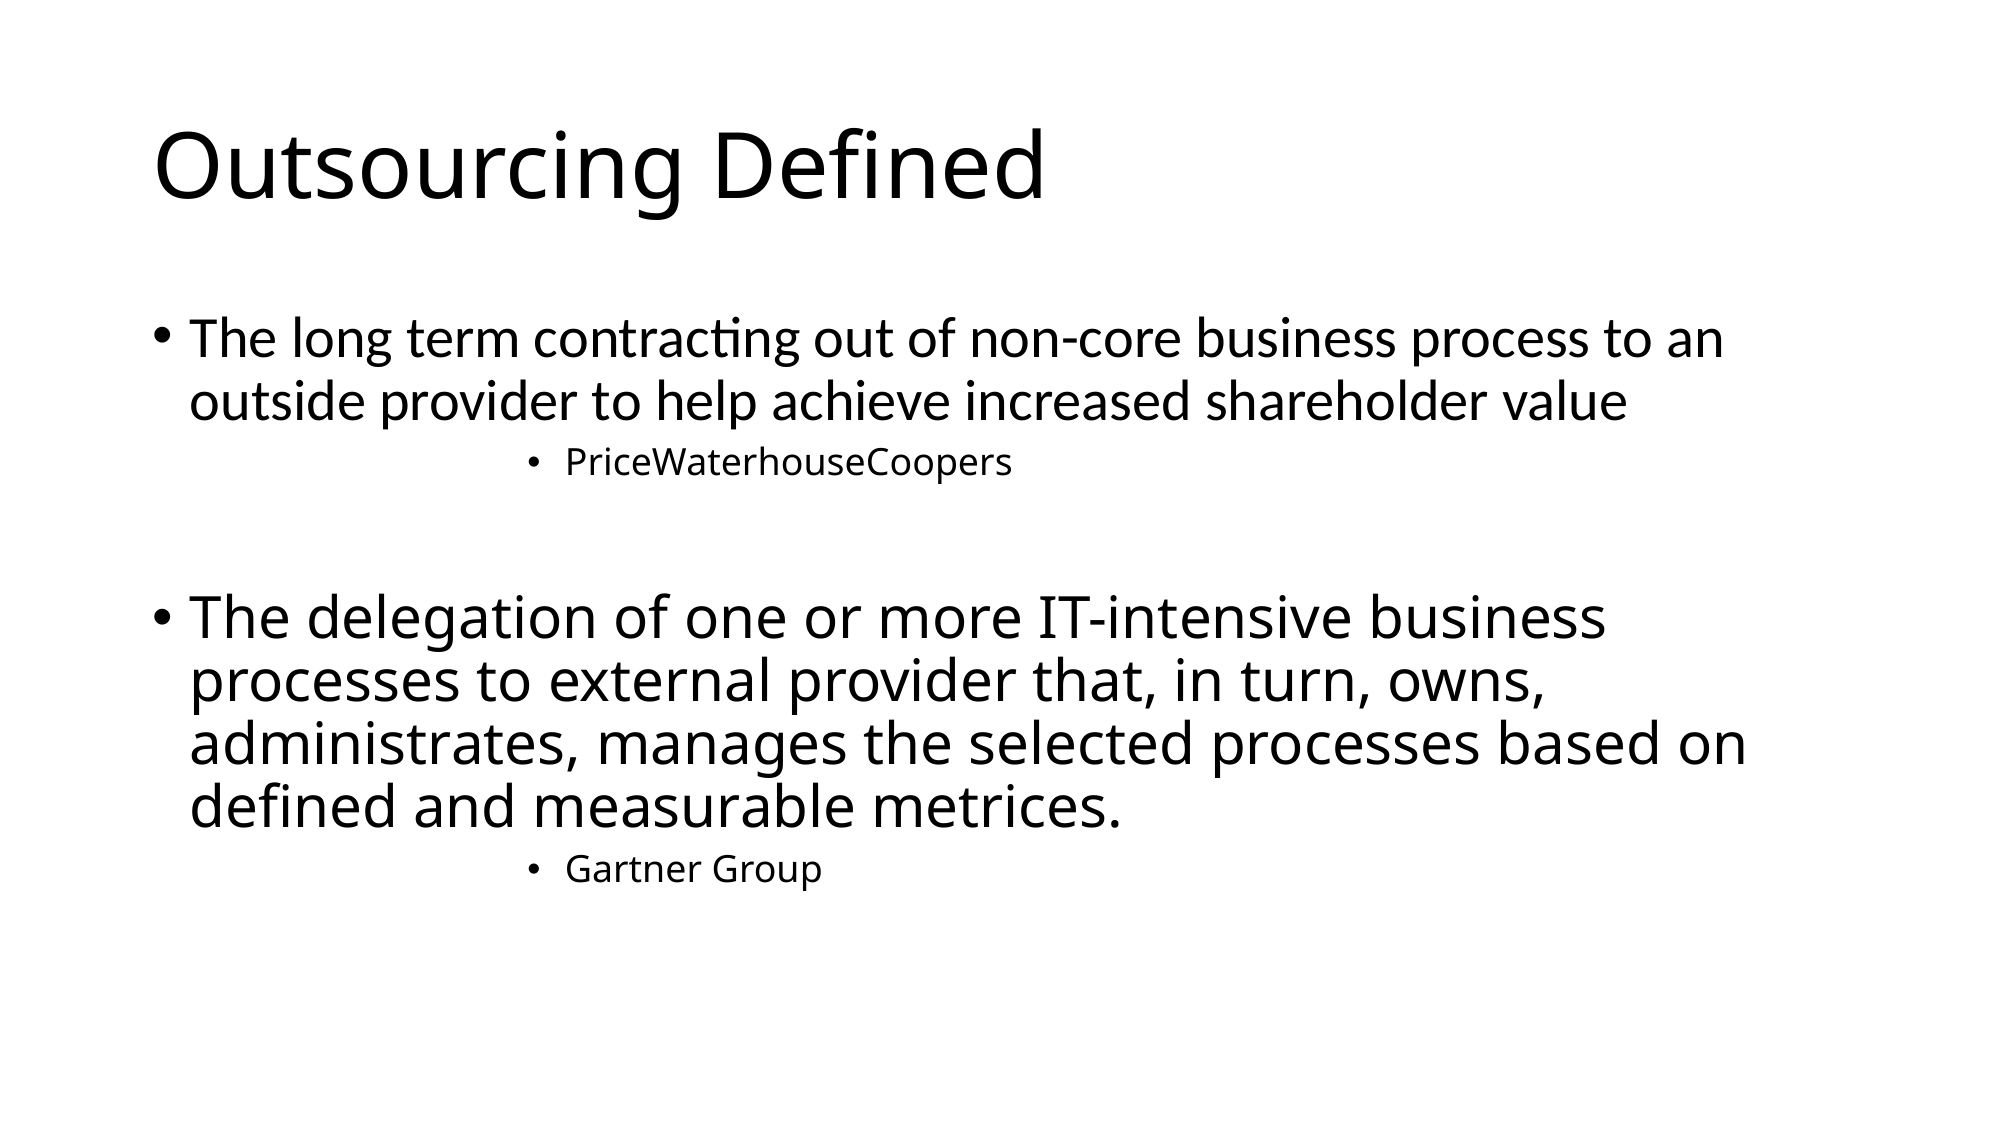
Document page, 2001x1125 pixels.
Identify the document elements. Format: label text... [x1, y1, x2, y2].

list The long term contracting out of non-core business process to an outside provider to help achieve increased shareholder value PriceWaterhouseCoopers The delegation of one or more IT-intensive business processes to external provider that, in turn, owns, administrates, manages the selected processes based on defined and measurable metrices. Gartner Group [137, 299, 1863, 1014]
title Outsourcing Defined [137, 59, 1863, 278]
